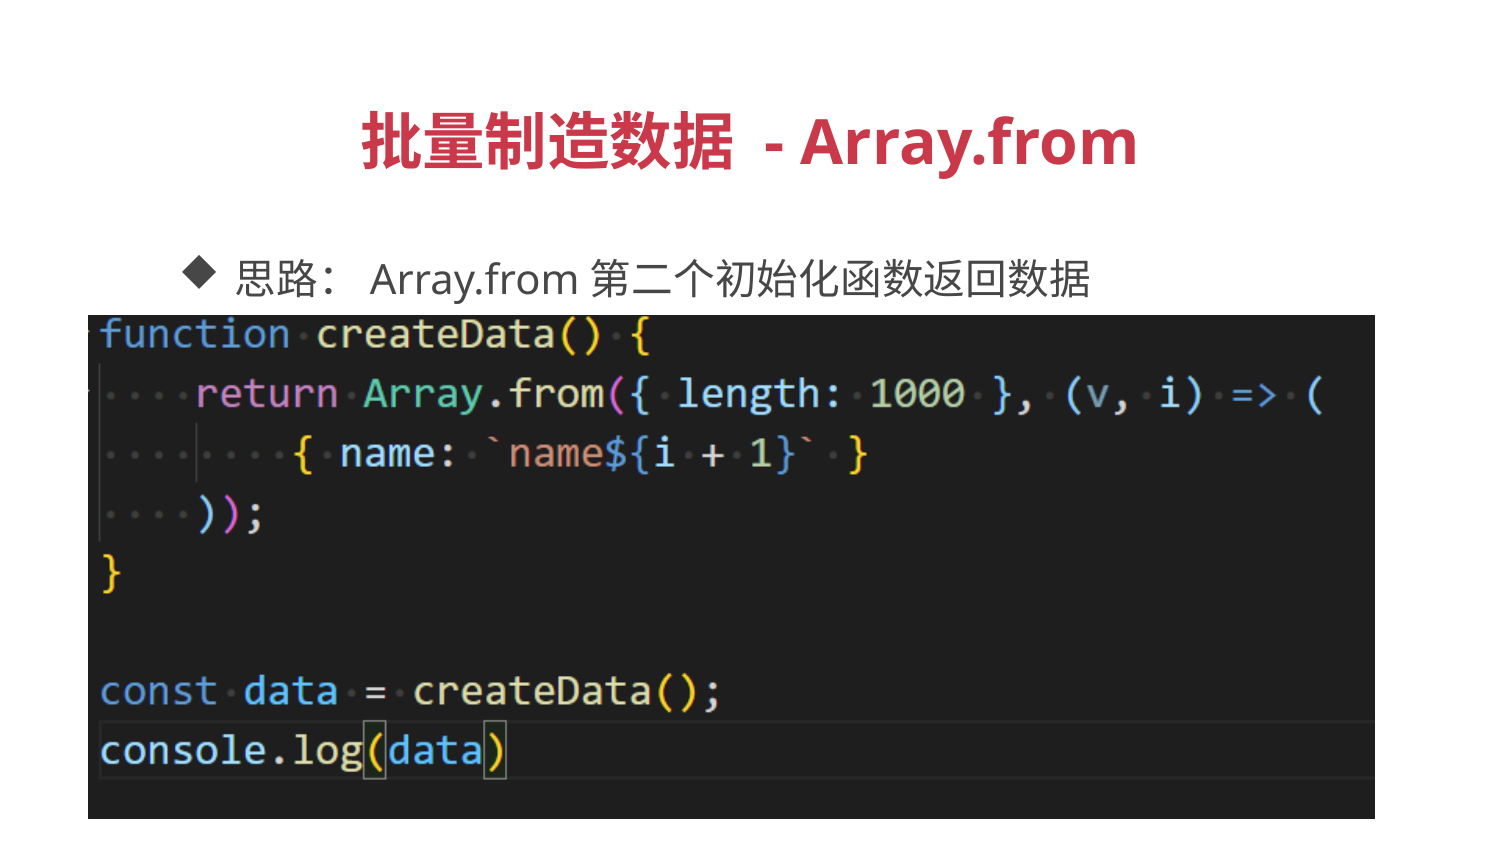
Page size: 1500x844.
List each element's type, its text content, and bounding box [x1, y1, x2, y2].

text_box 批量制造数据 - Array.from [344, 94, 1156, 185]
text_box 思路：Array.from第二个初始化函数返回数据 [88, 245, 1494, 310]
picture [88, 315, 1375, 819]
